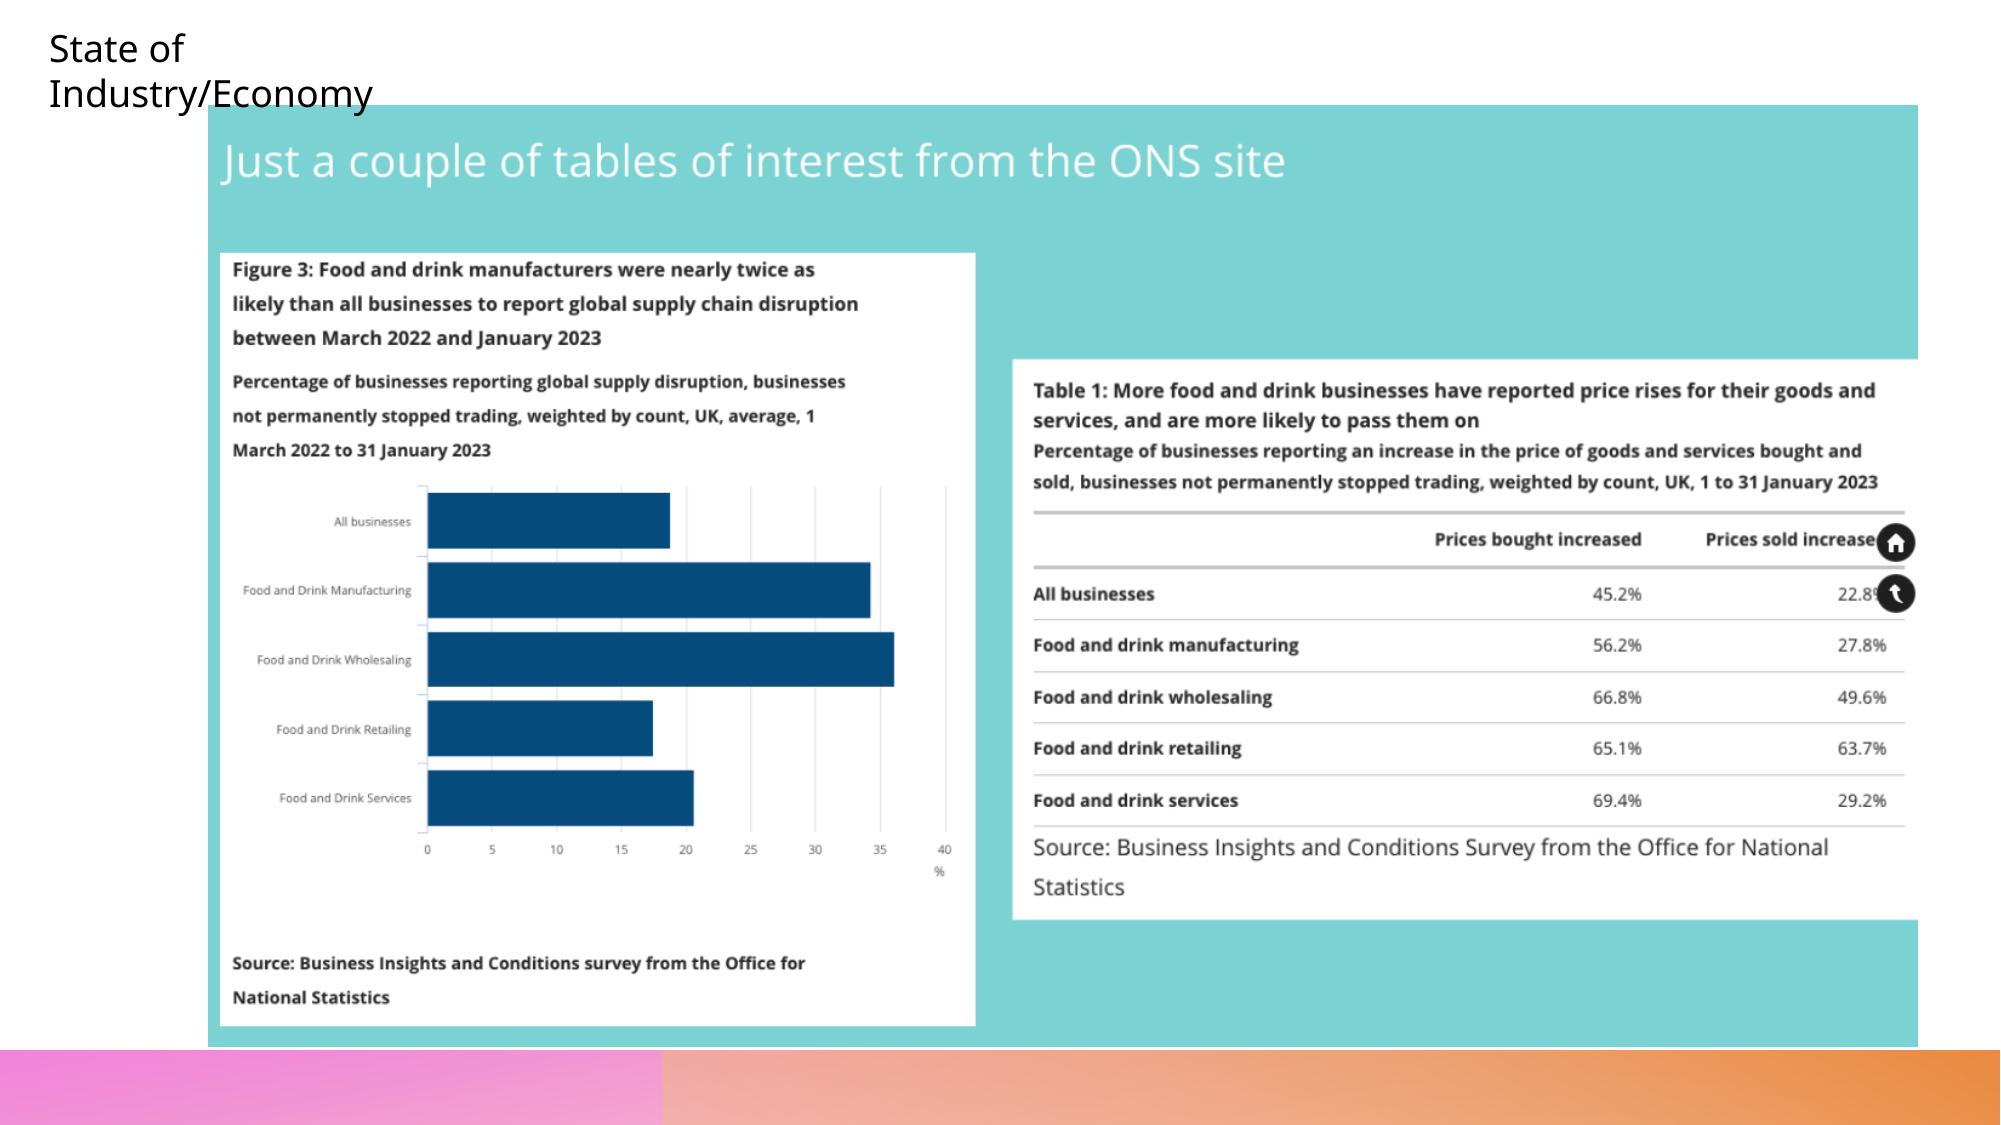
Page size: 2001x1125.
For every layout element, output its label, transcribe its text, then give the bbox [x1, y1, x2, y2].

picture [208, 105, 1918, 1047]
text_box State of Industry/Economy [34, 17, 473, 123]
